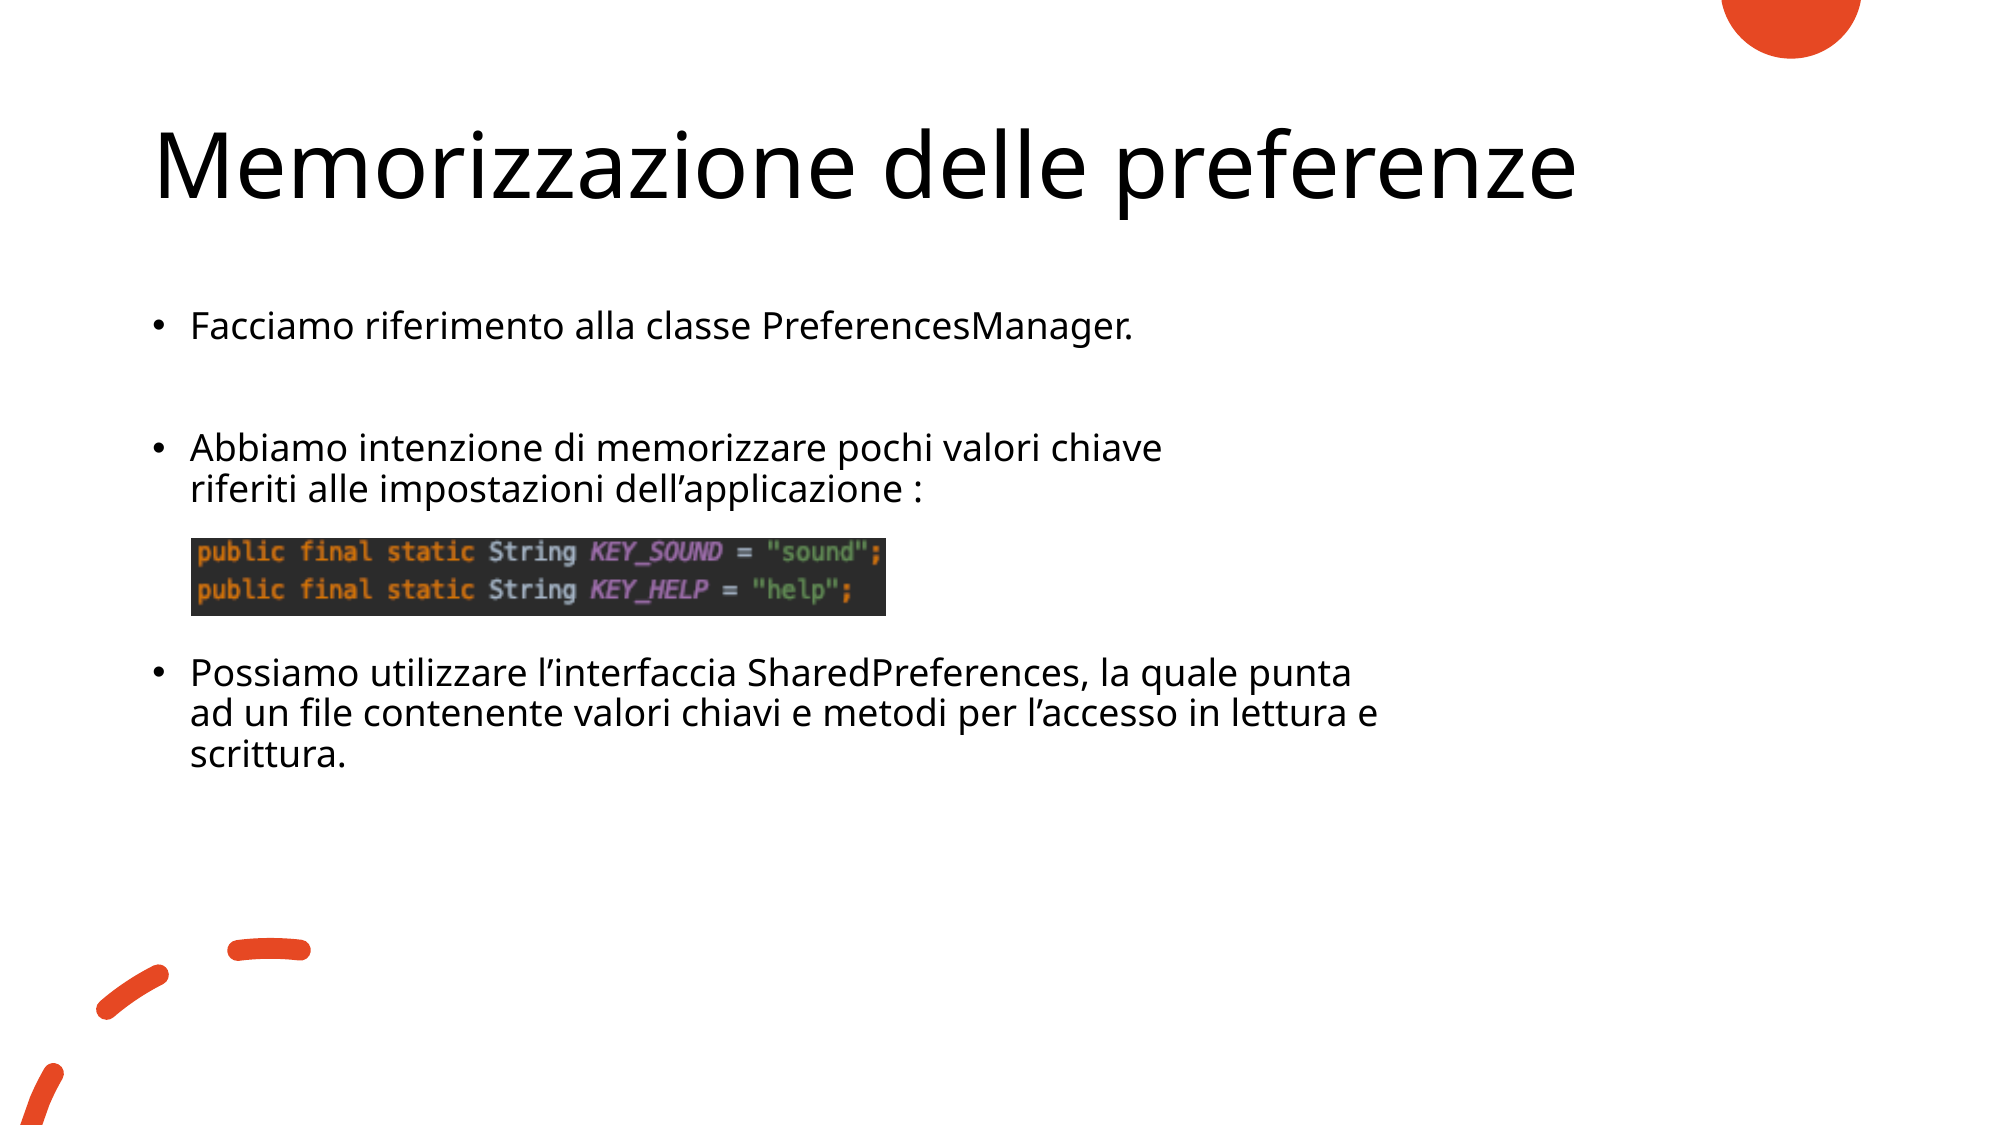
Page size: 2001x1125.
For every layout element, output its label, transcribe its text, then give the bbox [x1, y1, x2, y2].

picture [191, 538, 886, 617]
list Facciamo riferimento alla classe PreferencesManager. Abbiamo intenzione di memorizzare pochi valori chiave riferiti alle impostazioni dell’applicazione : Possiamo utilizzare l’interfaccia SharedPreferences, la quale punta ad un file contenente valori chiavi e metodi per l’accesso in lettura e scrittura. [137, 299, 1407, 933]
title Memorizzazione delle preferenze [137, 59, 1863, 278]
